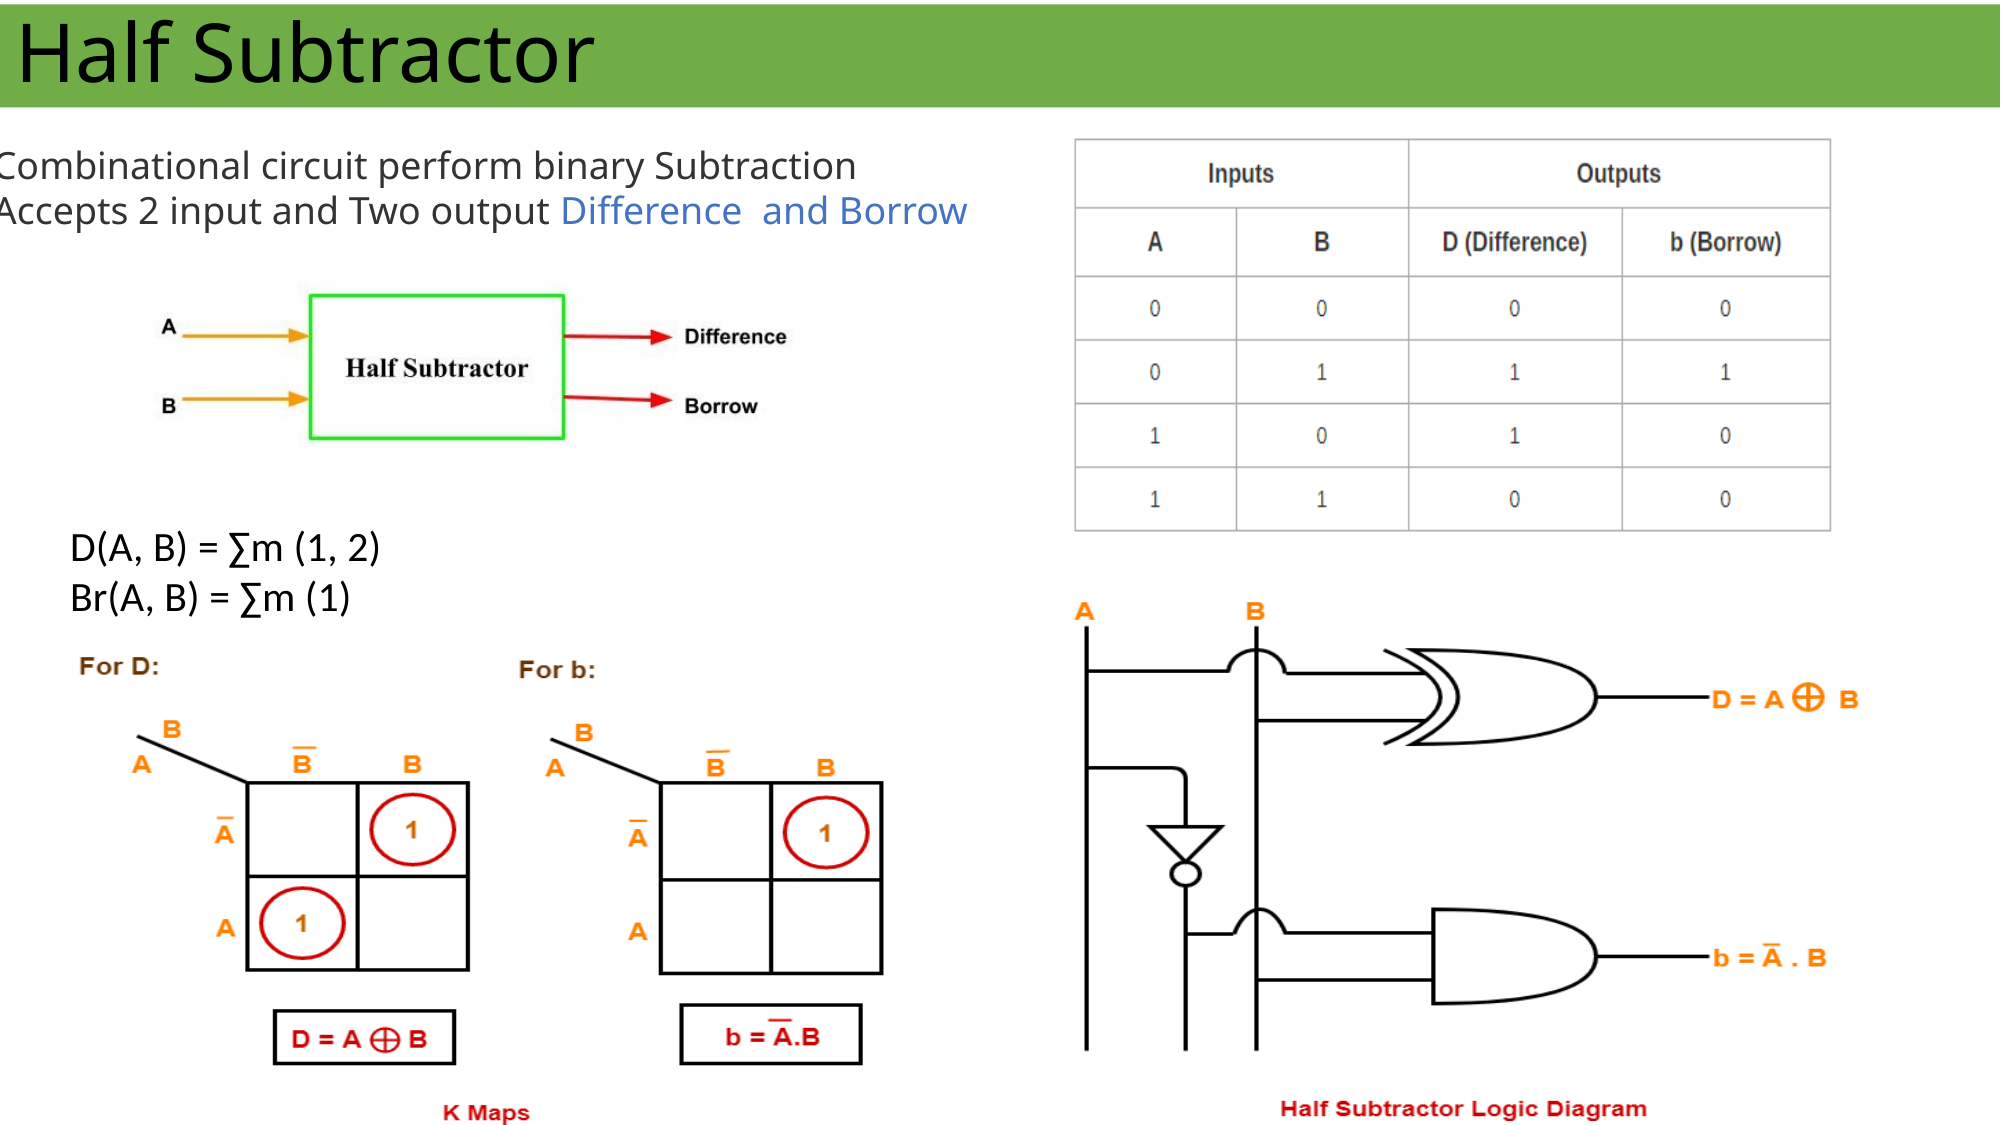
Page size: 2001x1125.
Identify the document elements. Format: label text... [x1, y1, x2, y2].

text_box Combinational circuit perform binary Subtraction Accepts 2 input and Two output Difference and Borrow [0, 134, 984, 240]
picture [1071, 594, 1880, 1121]
text_box D(A, B) = ∑m (1, 2) Br(A, B) = ∑m (1) [55, 512, 406, 627]
picture [76, 649, 885, 1125]
picture [110, 240, 807, 475]
title Half Subtractor [0, 4, 2000, 108]
picture [1071, 134, 1834, 540]
